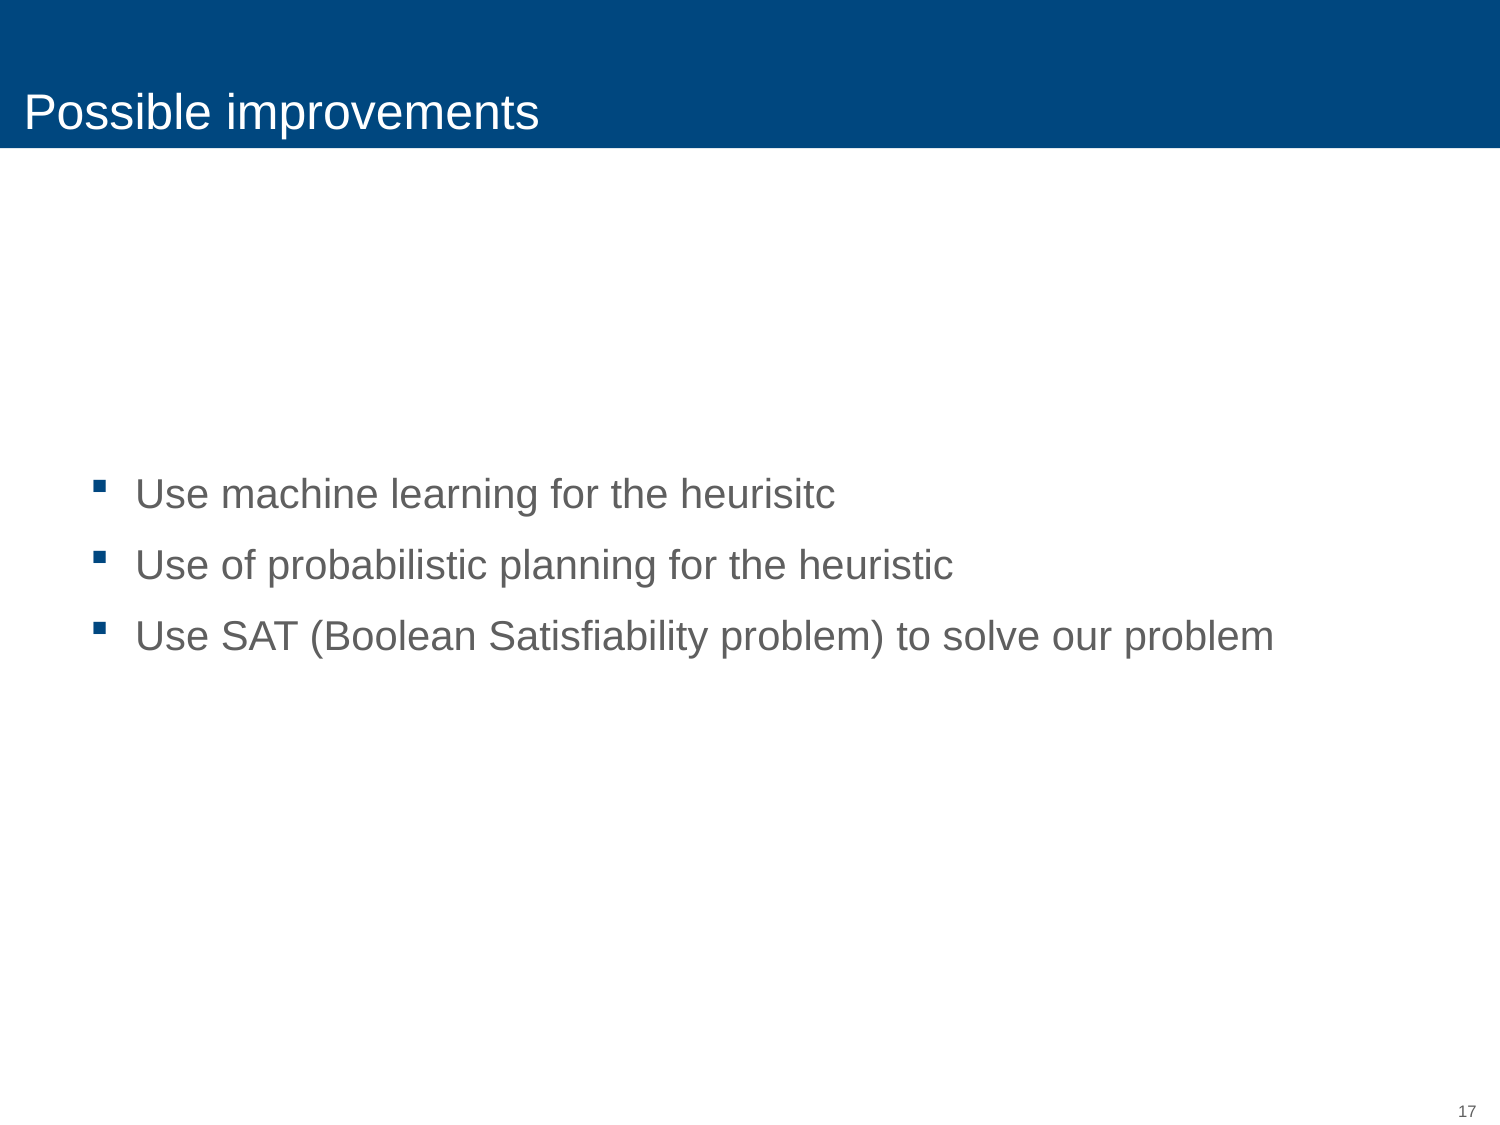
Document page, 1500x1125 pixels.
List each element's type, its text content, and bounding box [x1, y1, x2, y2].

list Use machine learning for the heurisitc Use of probabilistic planning for the heuristic Use SAT (Boolean Satisfiability problem) to solve our problem [75, 236, 1425, 889]
title Possible improvements [0, 0, 1500, 148]
footer [0, 1093, 1500, 1125]
